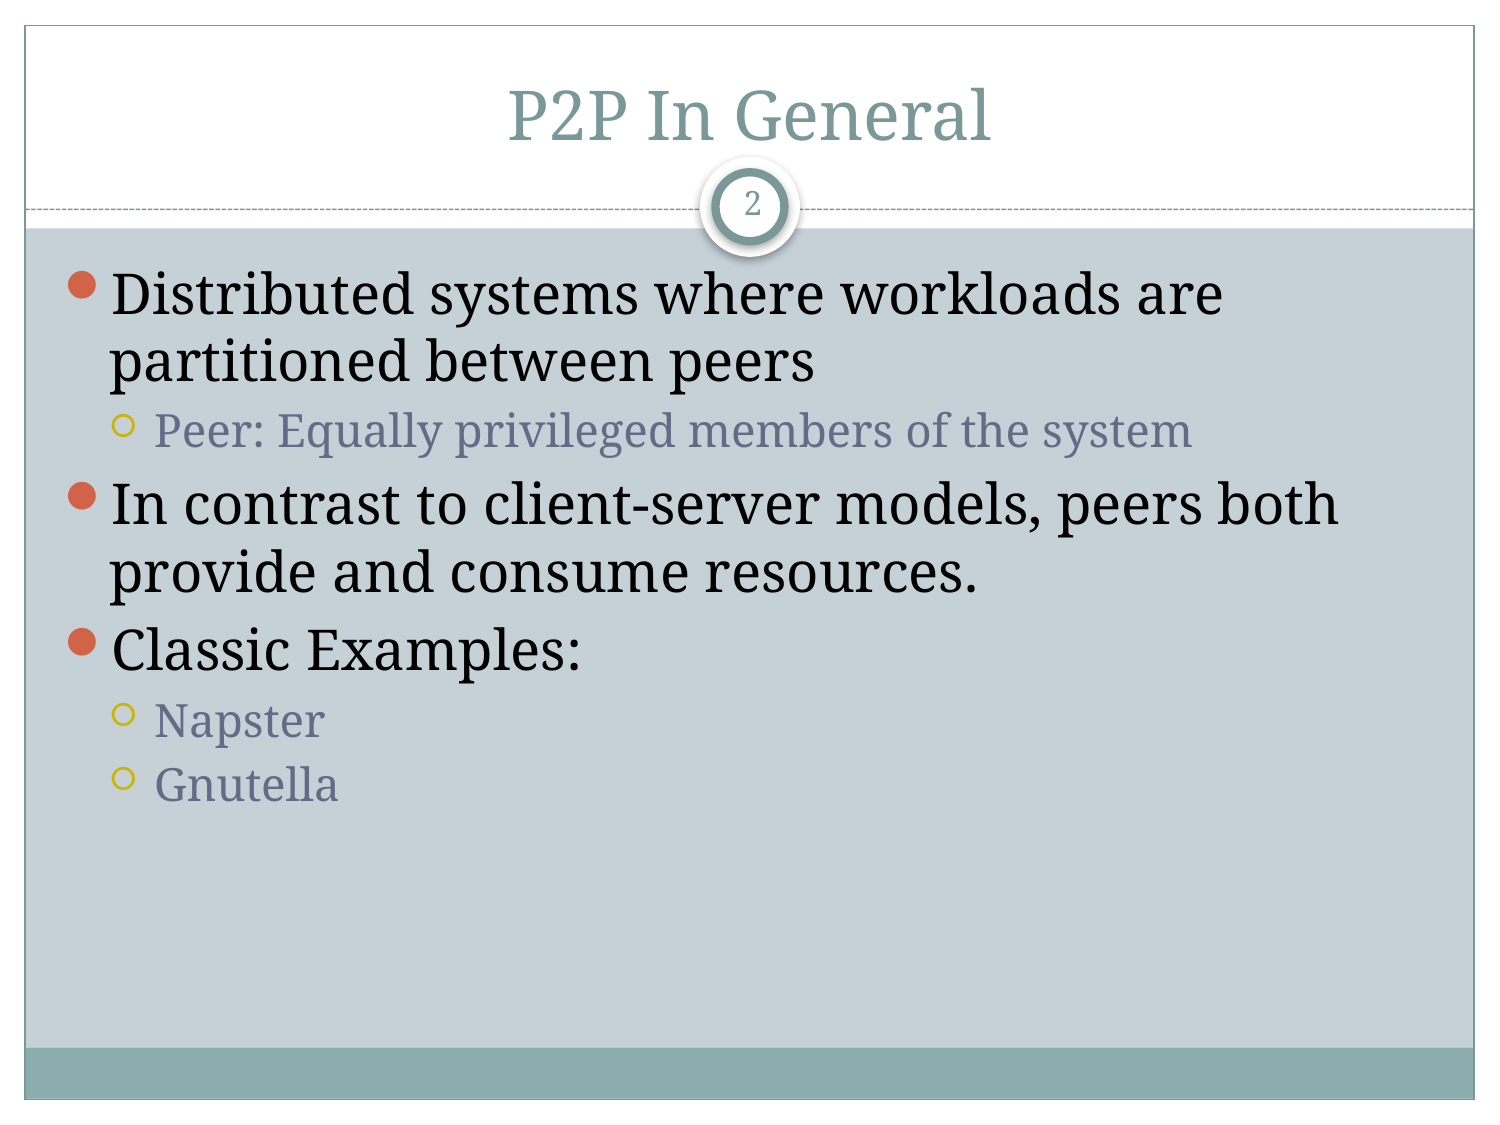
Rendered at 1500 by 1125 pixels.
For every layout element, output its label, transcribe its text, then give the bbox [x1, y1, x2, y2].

title P2P In General [49, 37, 1450, 162]
list Distributed systems where workloads are partitioned between peers Peer: Equally privileged members of the system In contrast to client-server models, peers both provide and consume resources. Classic Examples: Napster Gnutella [49, 250, 1445, 1001]
slide_number 2 [715, 168, 791, 241]
